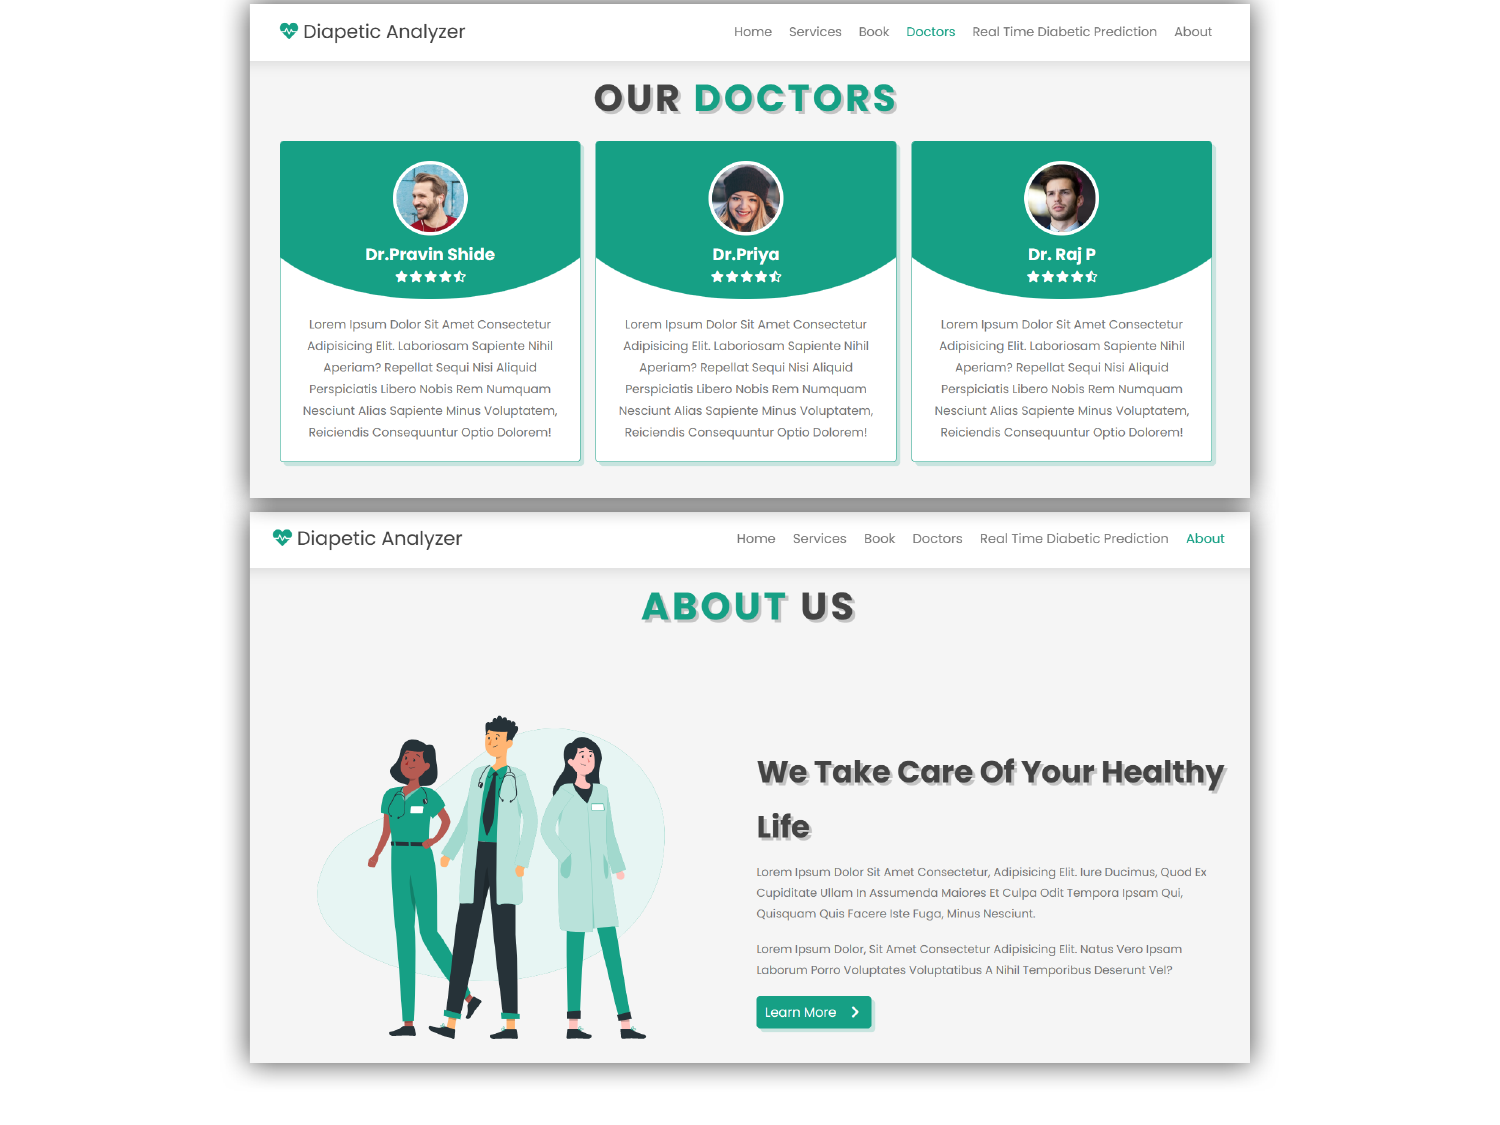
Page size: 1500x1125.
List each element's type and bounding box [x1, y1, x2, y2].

picture [249, 512, 1251, 1064]
list [249, 3, 1251, 498]
